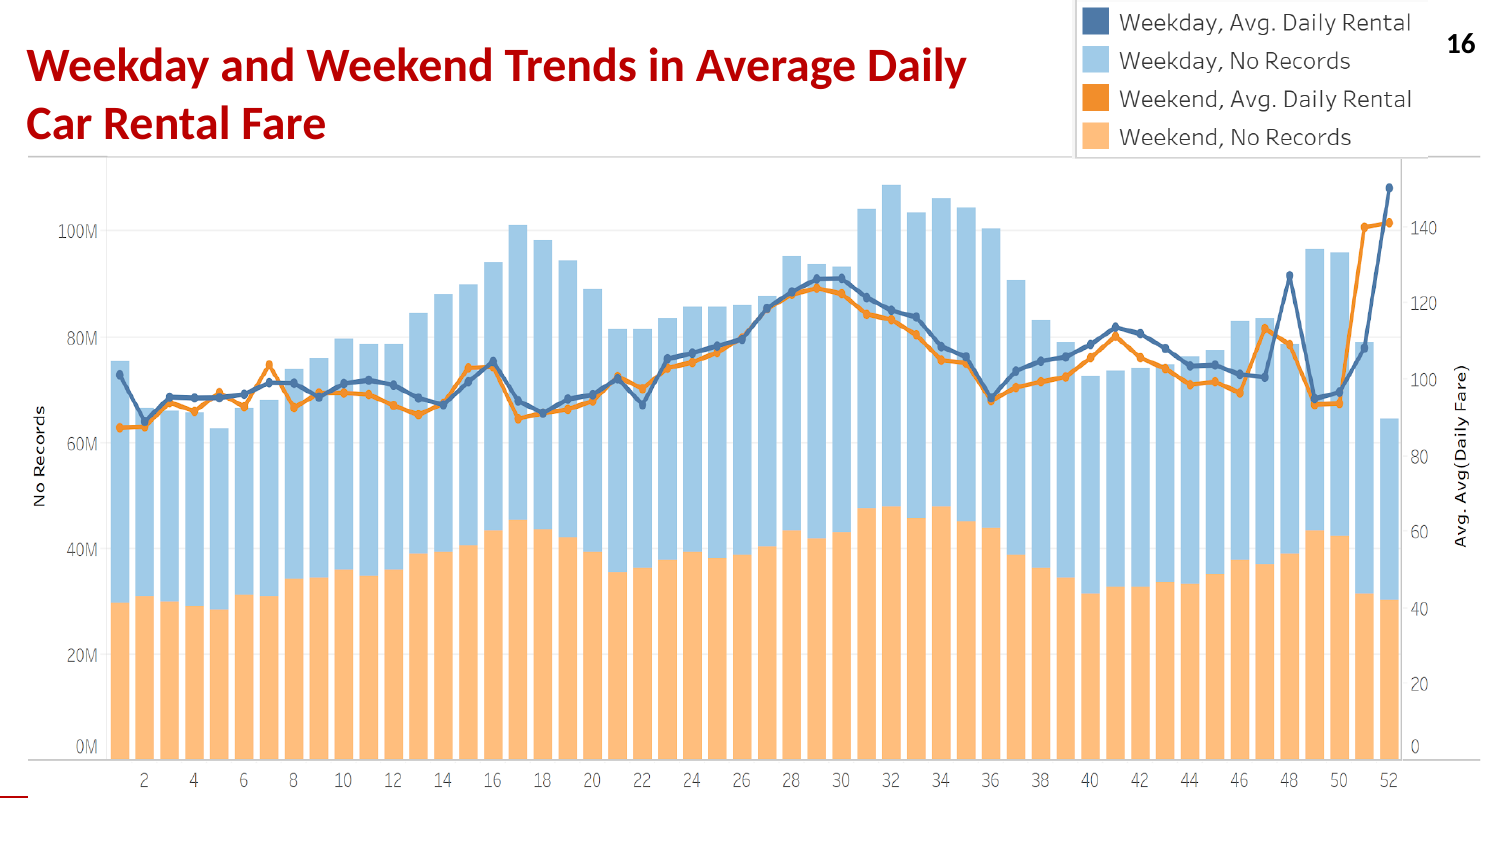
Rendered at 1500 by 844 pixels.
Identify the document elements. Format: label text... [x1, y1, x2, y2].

text_box Weekday and Weekend Trends in Average Daily Car Rental Fare [15, 22, 1040, 119]
picture [27, 0, 1491, 841]
slide_number 16 [1433, 13, 1487, 79]
